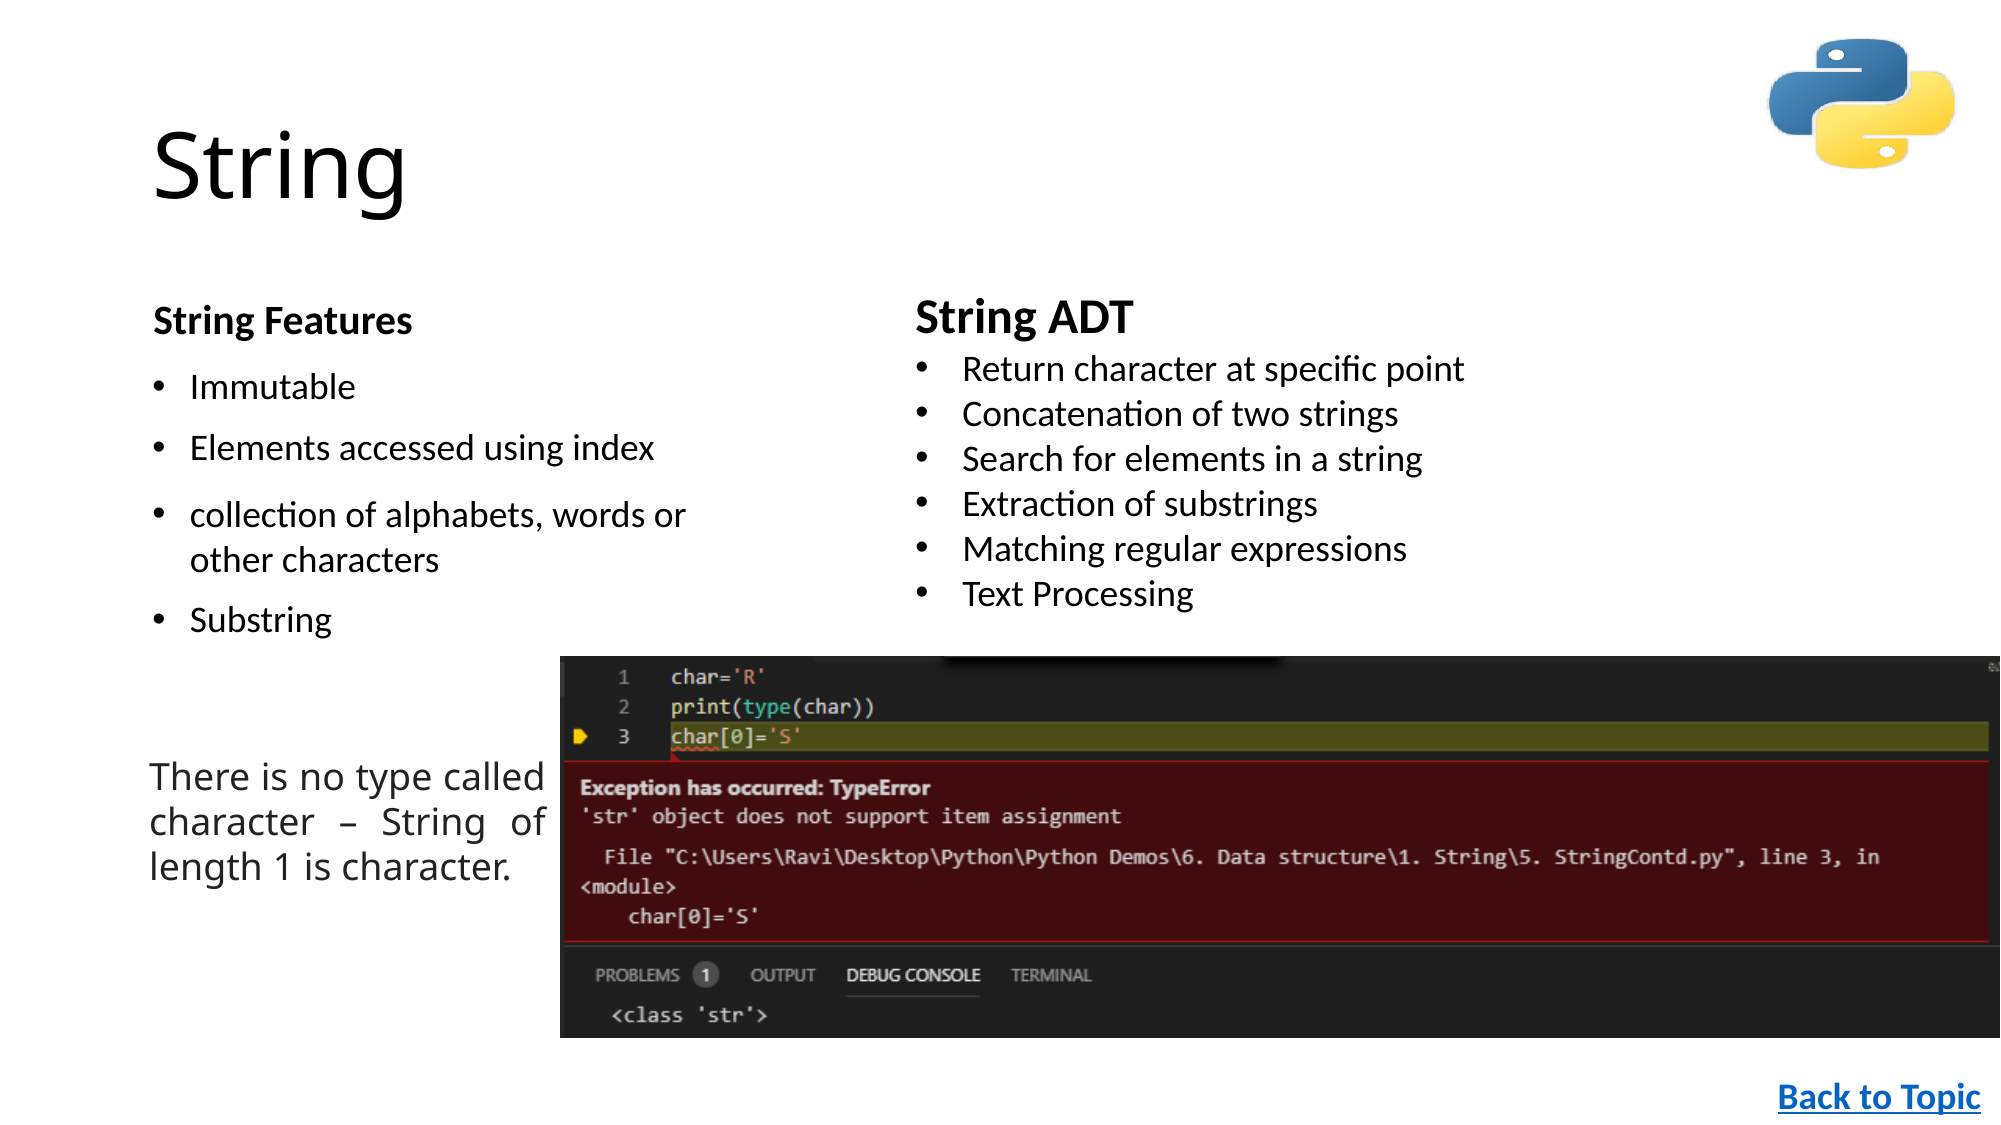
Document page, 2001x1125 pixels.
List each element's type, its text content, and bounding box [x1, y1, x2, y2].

picture [1727, 10, 1998, 197]
text_box String ADT Return character at specific point Concatenation of two strings Search for elements in a string Extraction of substrings Matching regular expressions Text Processing [900, 276, 1481, 656]
list Immutable Elements accessed using index collection of alphabets, words or other characters Substring [137, 359, 772, 745]
text_box String Features [138, 285, 429, 351]
text_box There is no type called character – String of length 1 is character. [134, 745, 560, 896]
title String [137, 59, 1863, 278]
text_box Back to Topic [1762, 1064, 1997, 1124]
picture [560, 656, 2000, 1038]
